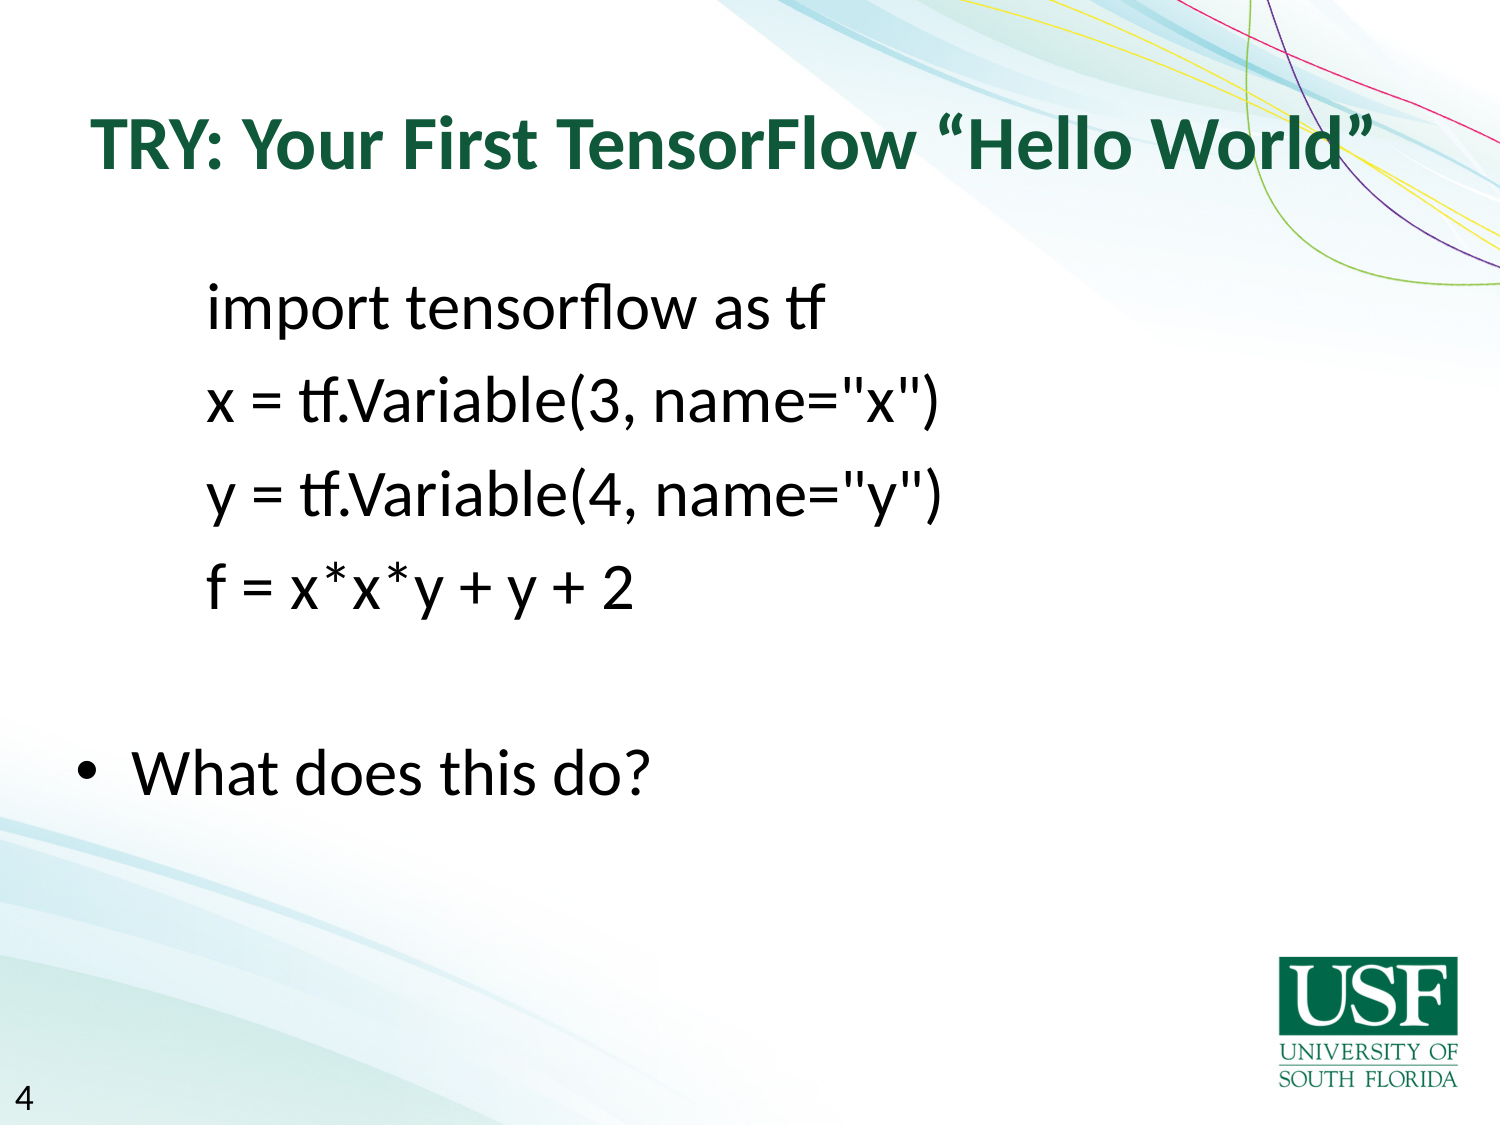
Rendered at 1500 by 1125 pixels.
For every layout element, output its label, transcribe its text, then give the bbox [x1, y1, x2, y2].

title TRY: Your First TensorFlow “Hello World” [75, 45, 1425, 233]
picture [0, 0, 1500, 1125]
slide_number 4 [0, 1065, 350, 1125]
list import tensorflow as tf x = tf.Variable(3, name="x") y = tf.Variable(4, name="y") f = x*x*y + y + 2 What does this do? [60, 255, 1411, 998]
